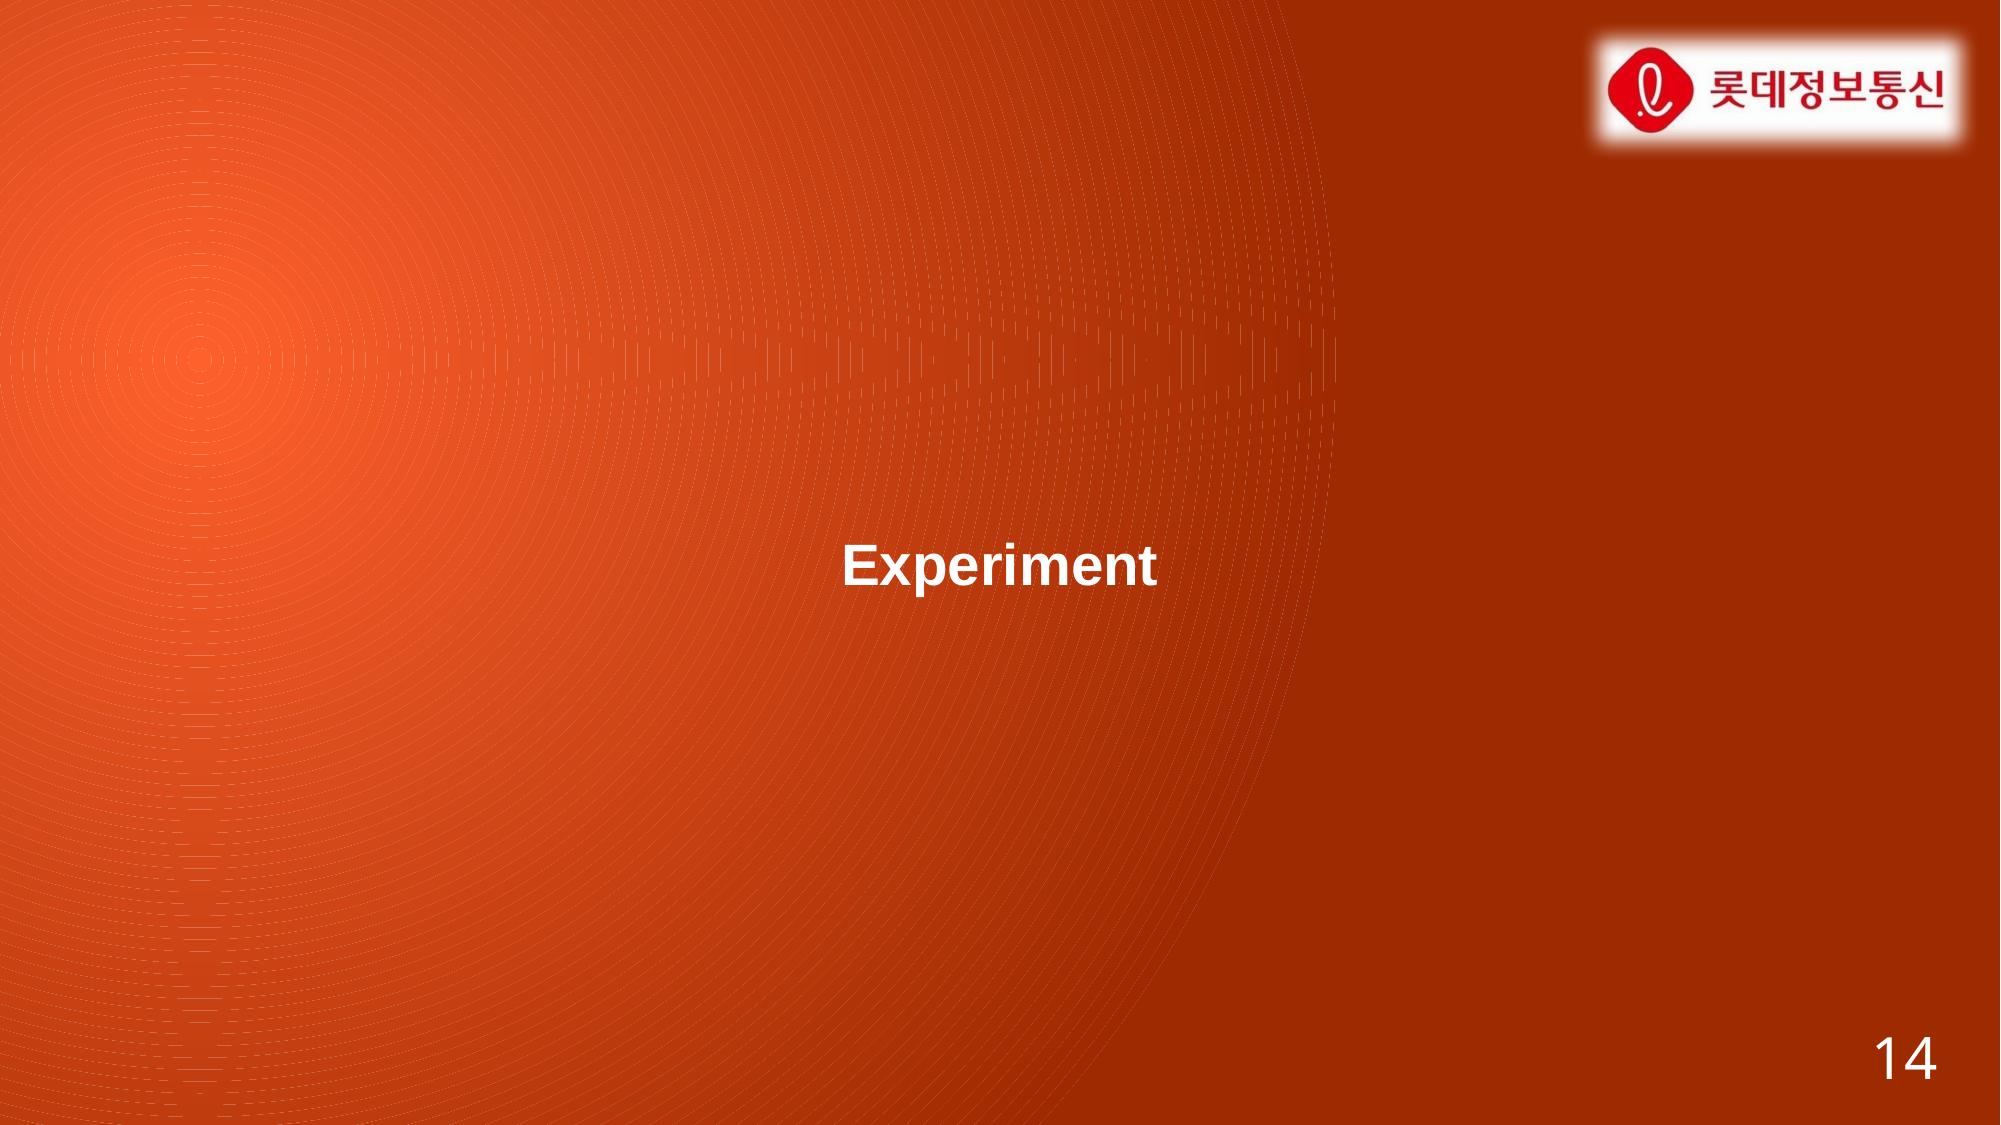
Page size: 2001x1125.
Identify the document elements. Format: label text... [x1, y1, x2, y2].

picture [1578, 18, 1981, 162]
slide_number 14 [1842, 1047, 1967, 1108]
text_box Experiment [826, 519, 1174, 605]
